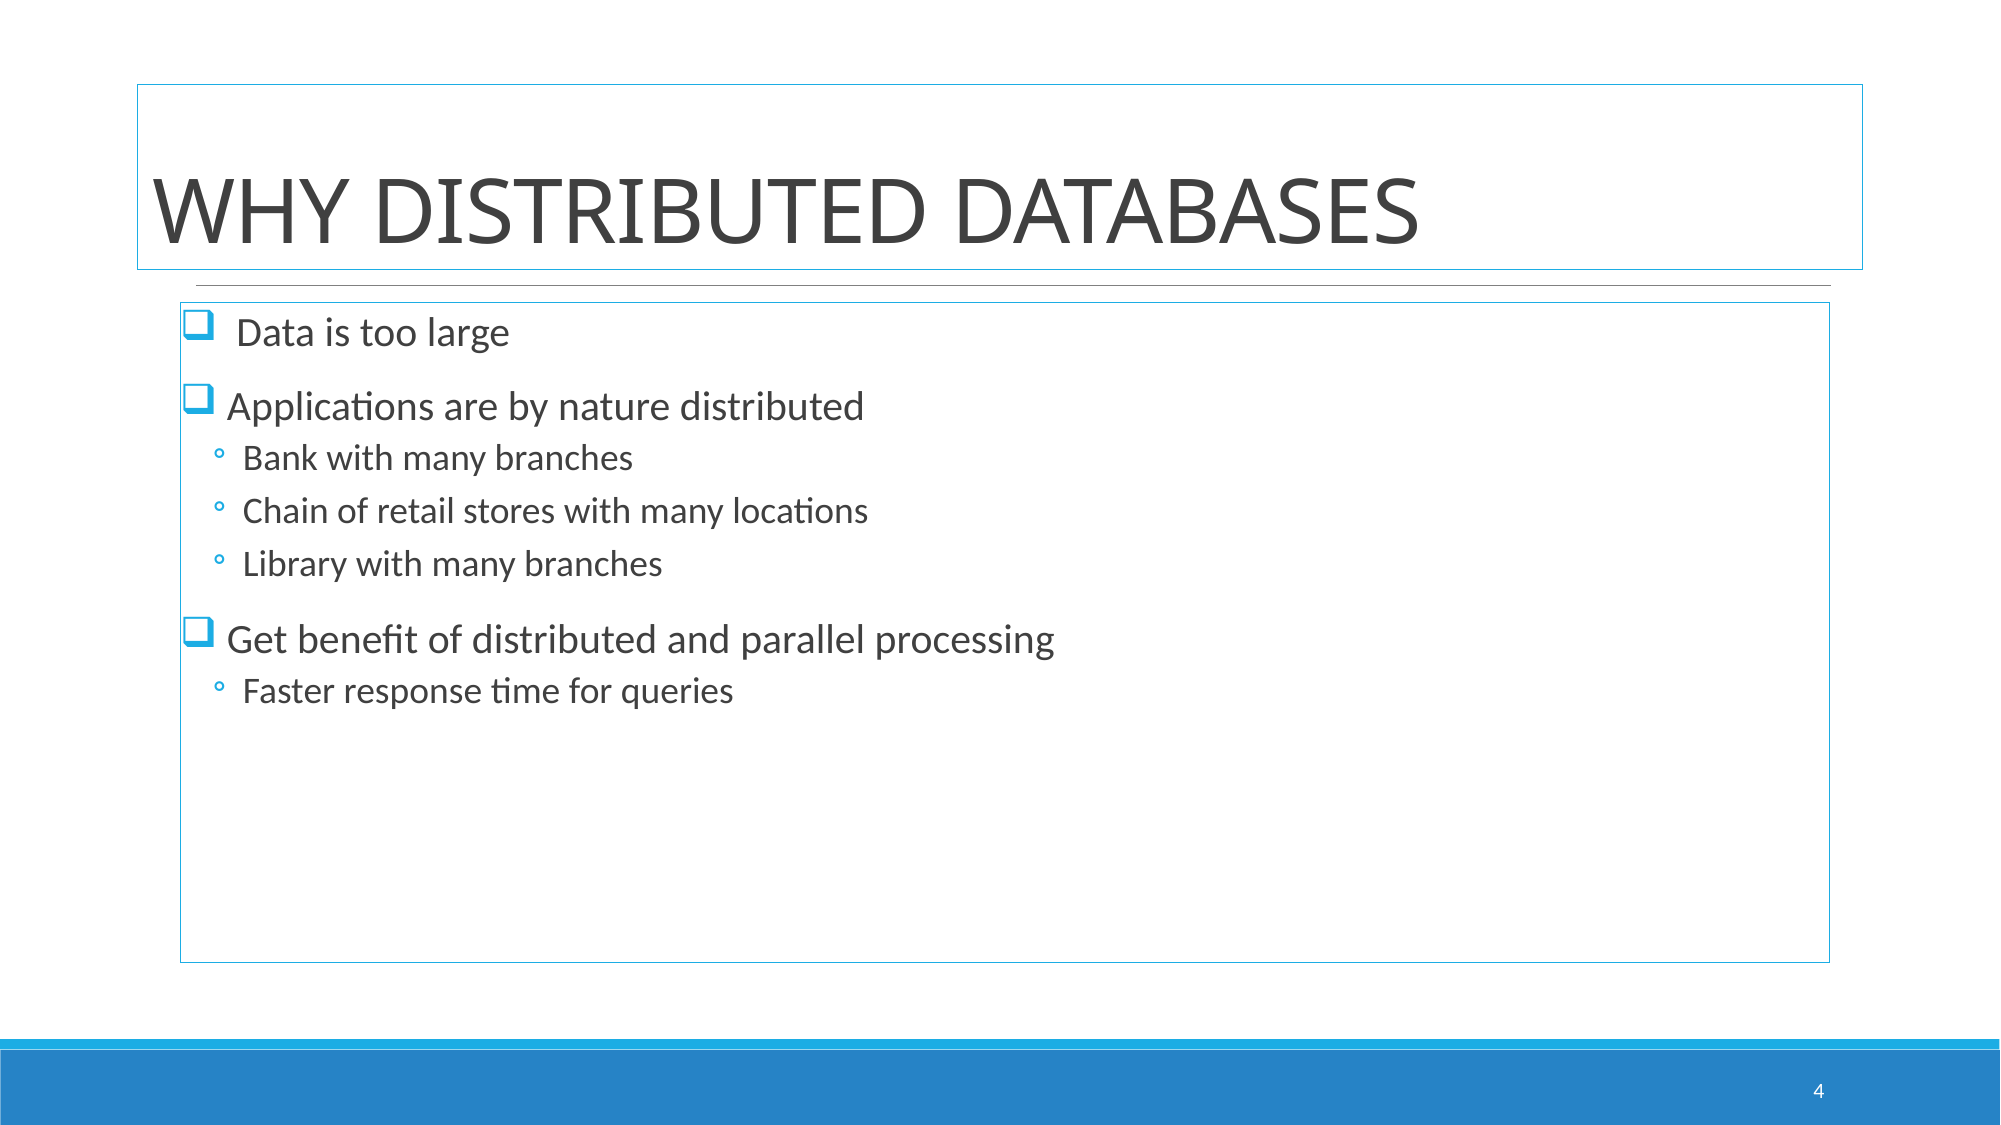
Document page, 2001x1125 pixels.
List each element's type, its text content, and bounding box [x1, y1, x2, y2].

title WHY DISTRIBUTED DATABASES [137, 84, 1863, 270]
list Data is too large Applications are by nature distributed Bank with many branches Chain of retail stores with many locations Library with many branches Get benefit of distributed and parallel processing Faster response time for queries [180, 302, 1830, 963]
slide_number 4 [1624, 1059, 1840, 1120]
